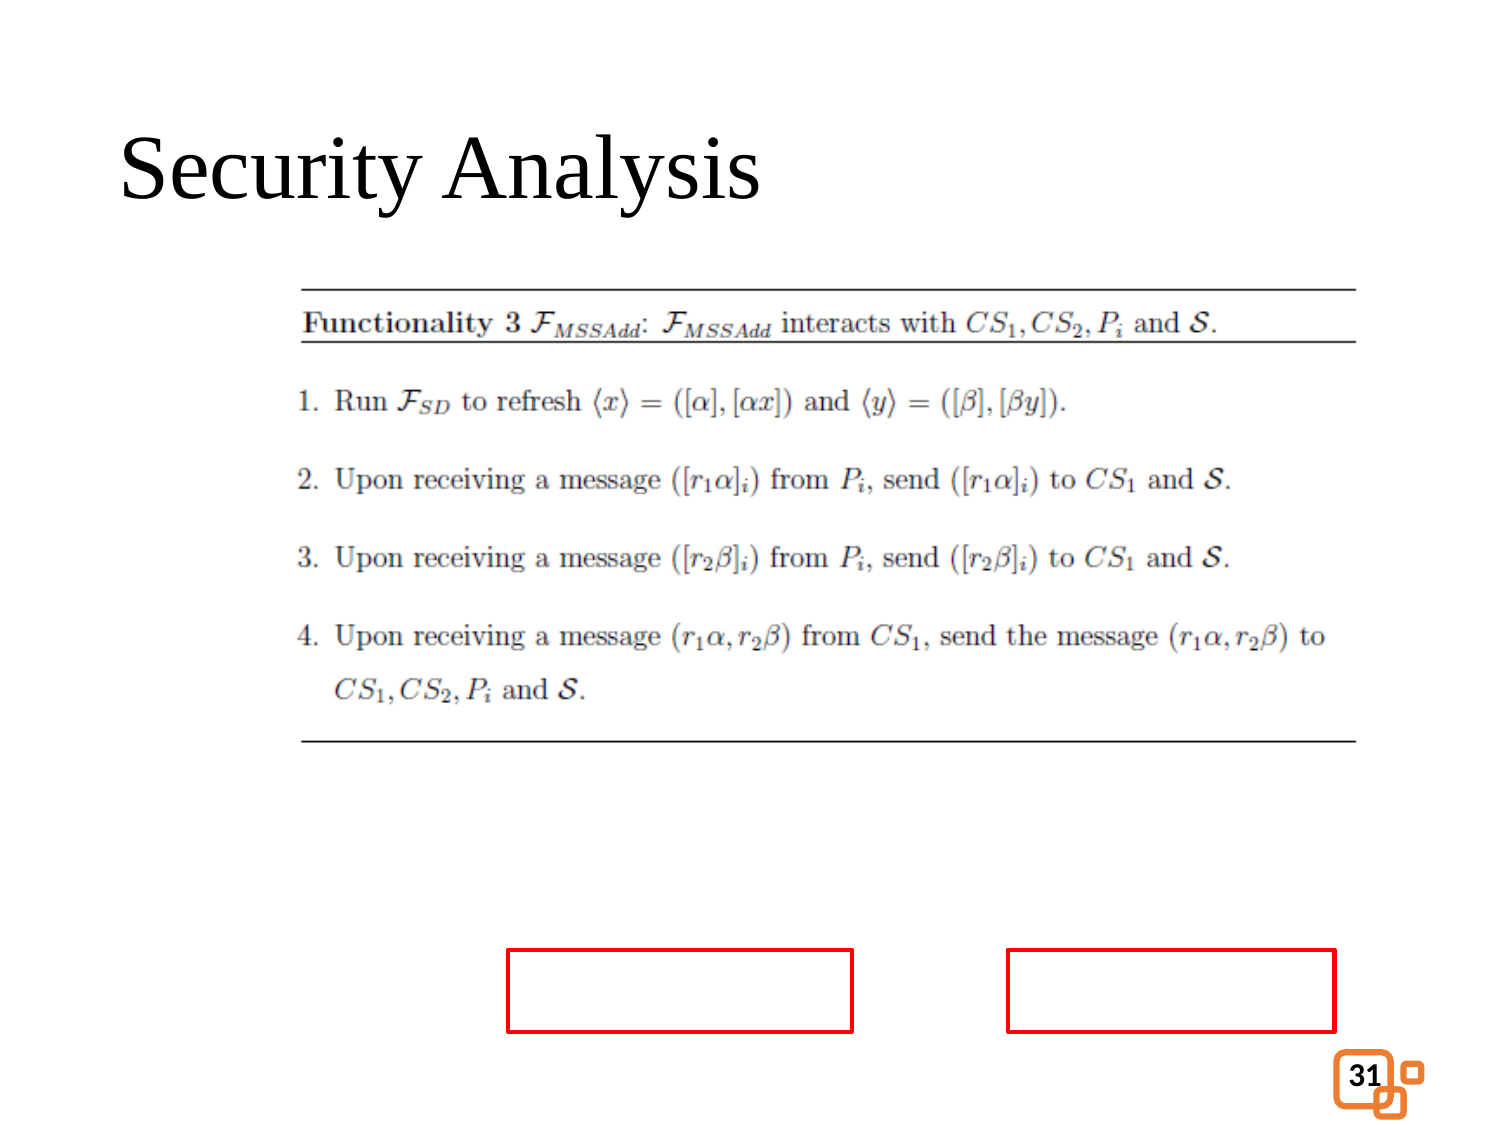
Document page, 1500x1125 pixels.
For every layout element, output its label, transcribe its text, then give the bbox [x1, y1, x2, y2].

picture [278, 265, 1379, 762]
text_box [506, 948, 854, 1034]
title Security Analysis [103, 59, 1397, 278]
text_box [1006, 948, 1337, 1034]
